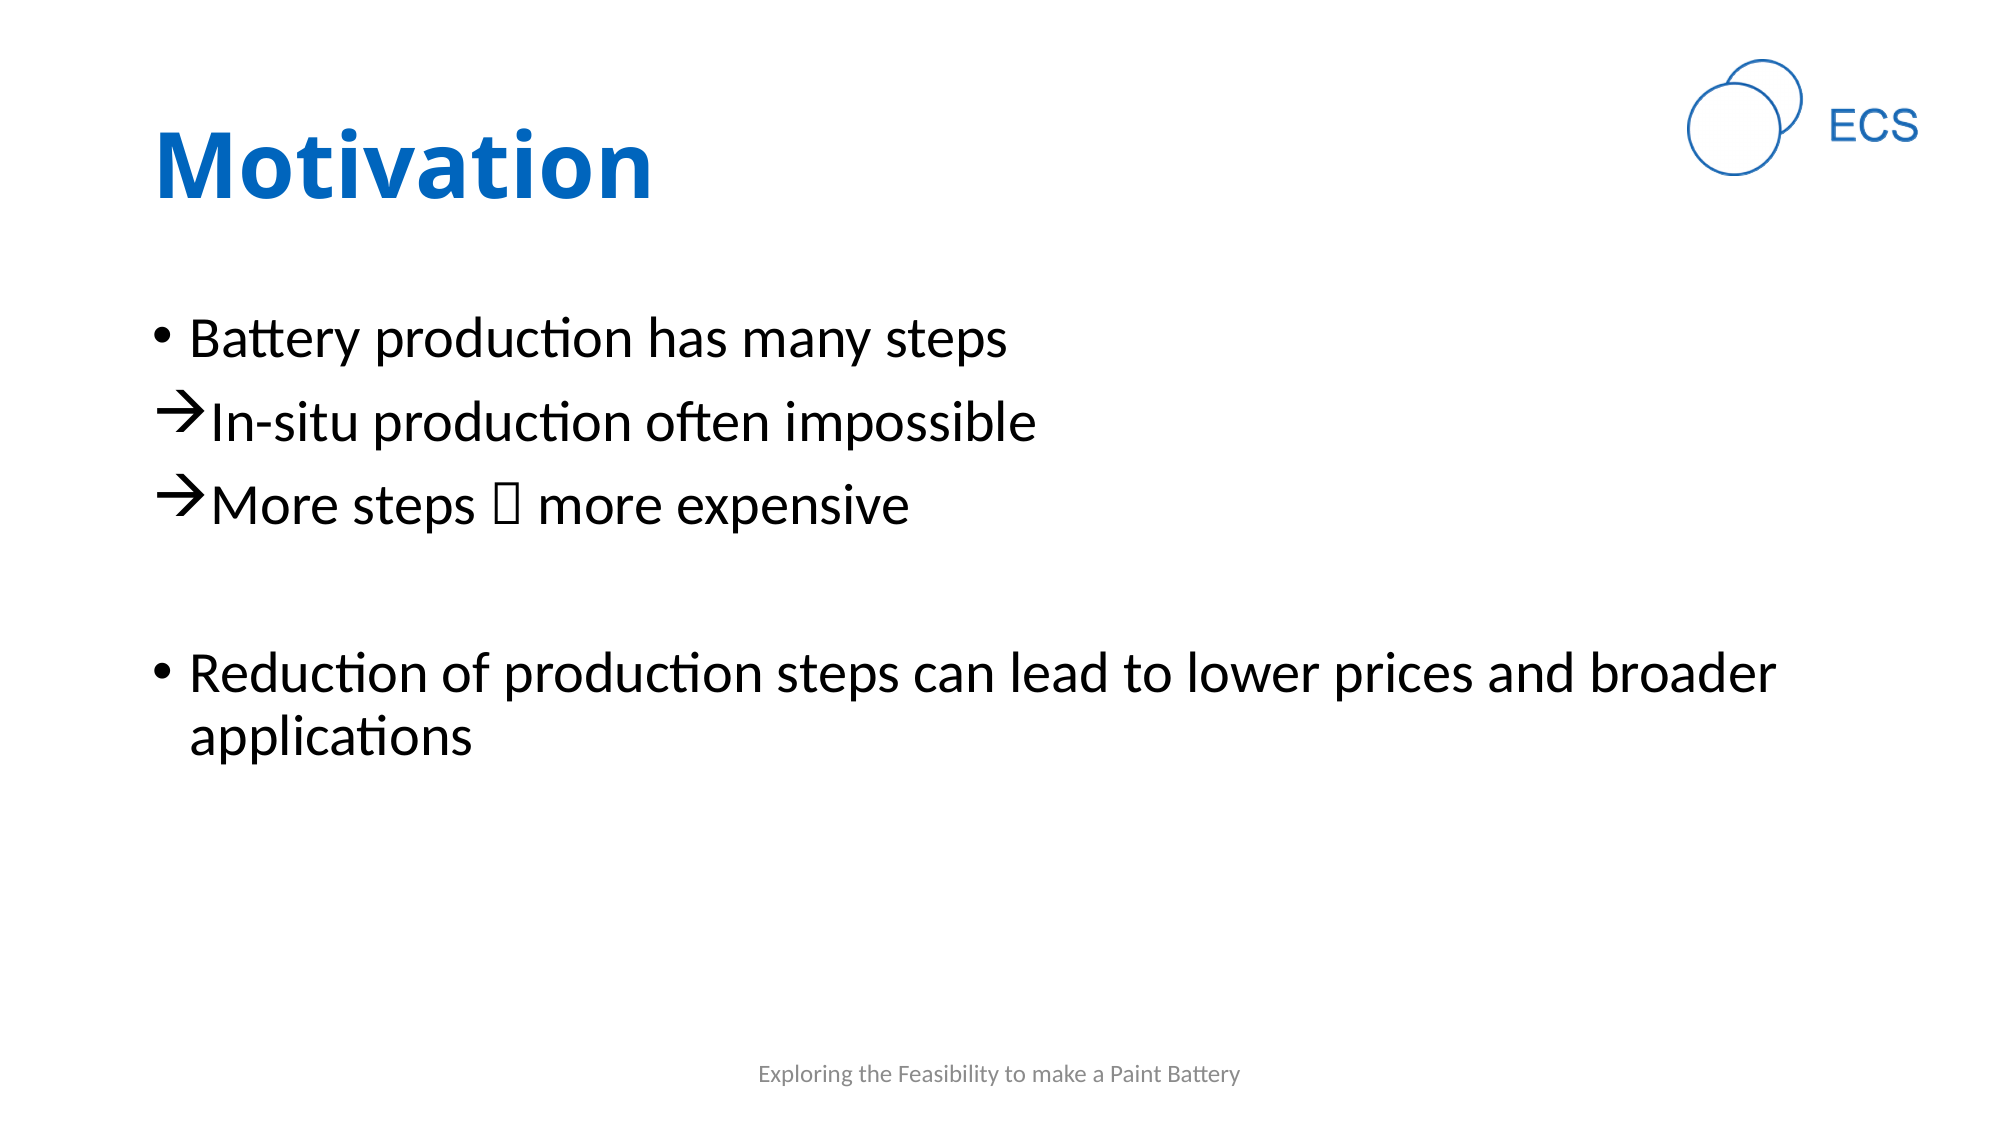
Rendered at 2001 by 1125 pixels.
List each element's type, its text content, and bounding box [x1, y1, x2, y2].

list Battery production has many steps In-situ production often impossible More steps  more expensive Reduction of production steps can lead to lower prices and broader applications [137, 299, 1863, 1014]
footer Exploring the Feasibility to make a Paint Battery [662, 1042, 1338, 1103]
title Motivation [137, 59, 1863, 278]
picture [1687, 59, 1920, 177]
